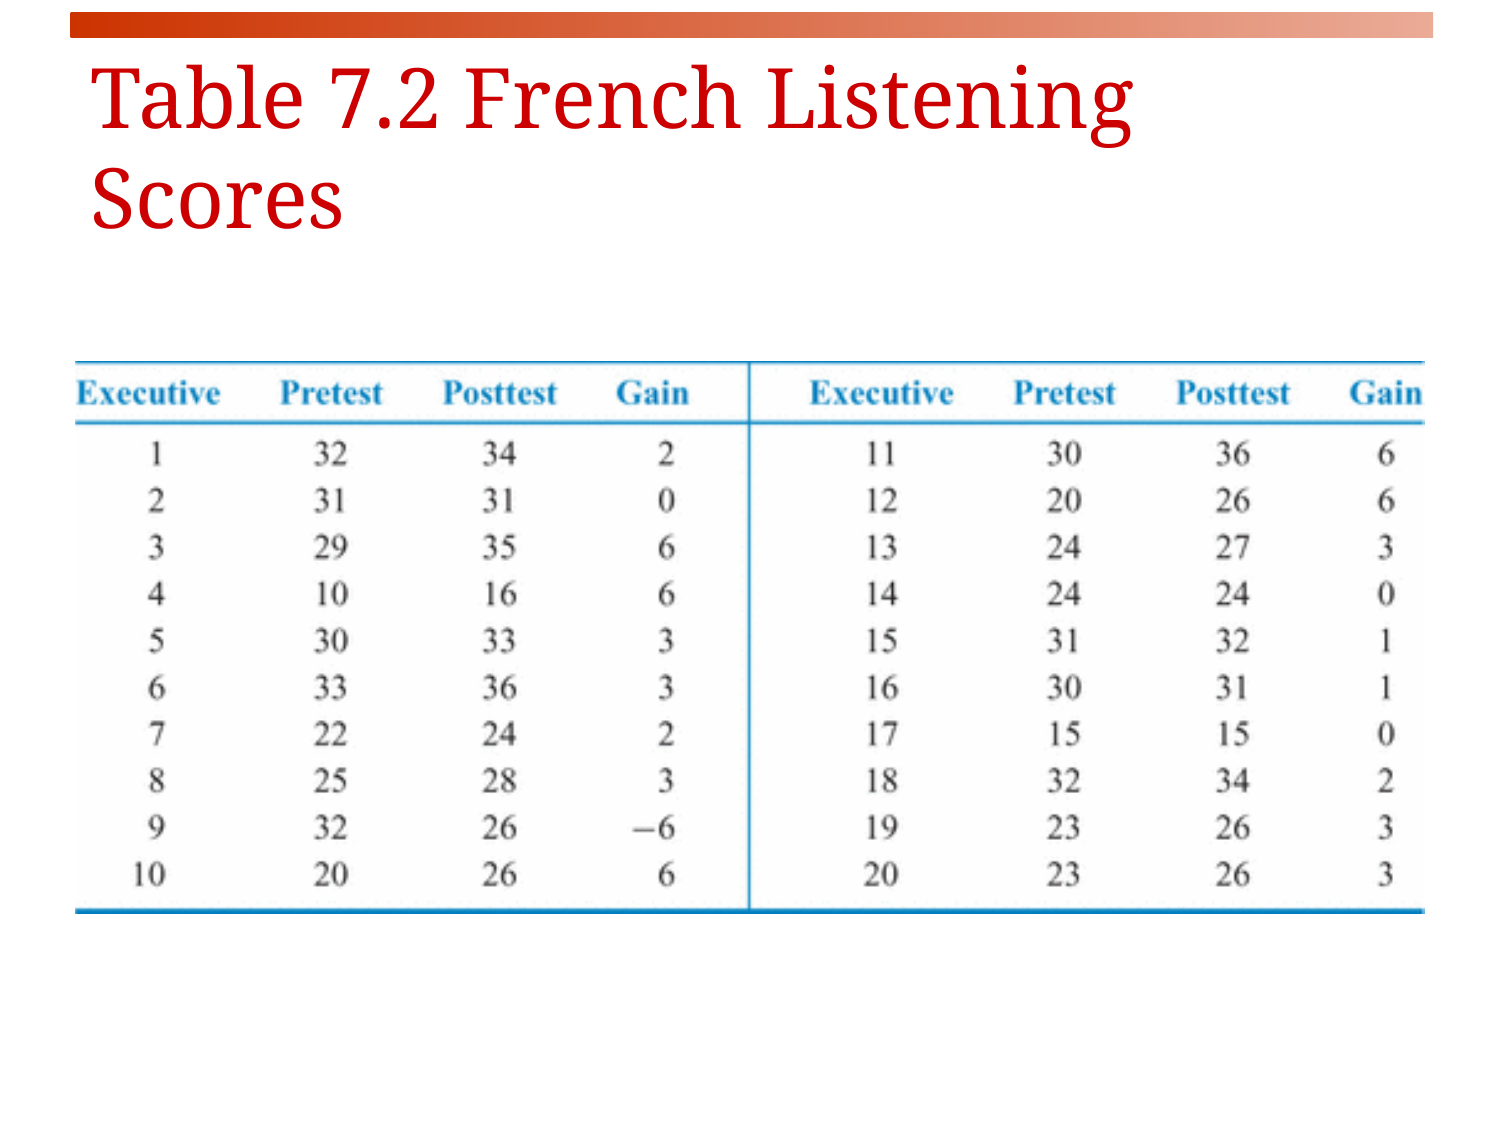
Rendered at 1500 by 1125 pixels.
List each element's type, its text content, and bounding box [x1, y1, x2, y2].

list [74, 187, 1426, 1088]
title Table 7.2 French Listening Scores [75, 37, 1425, 163]
